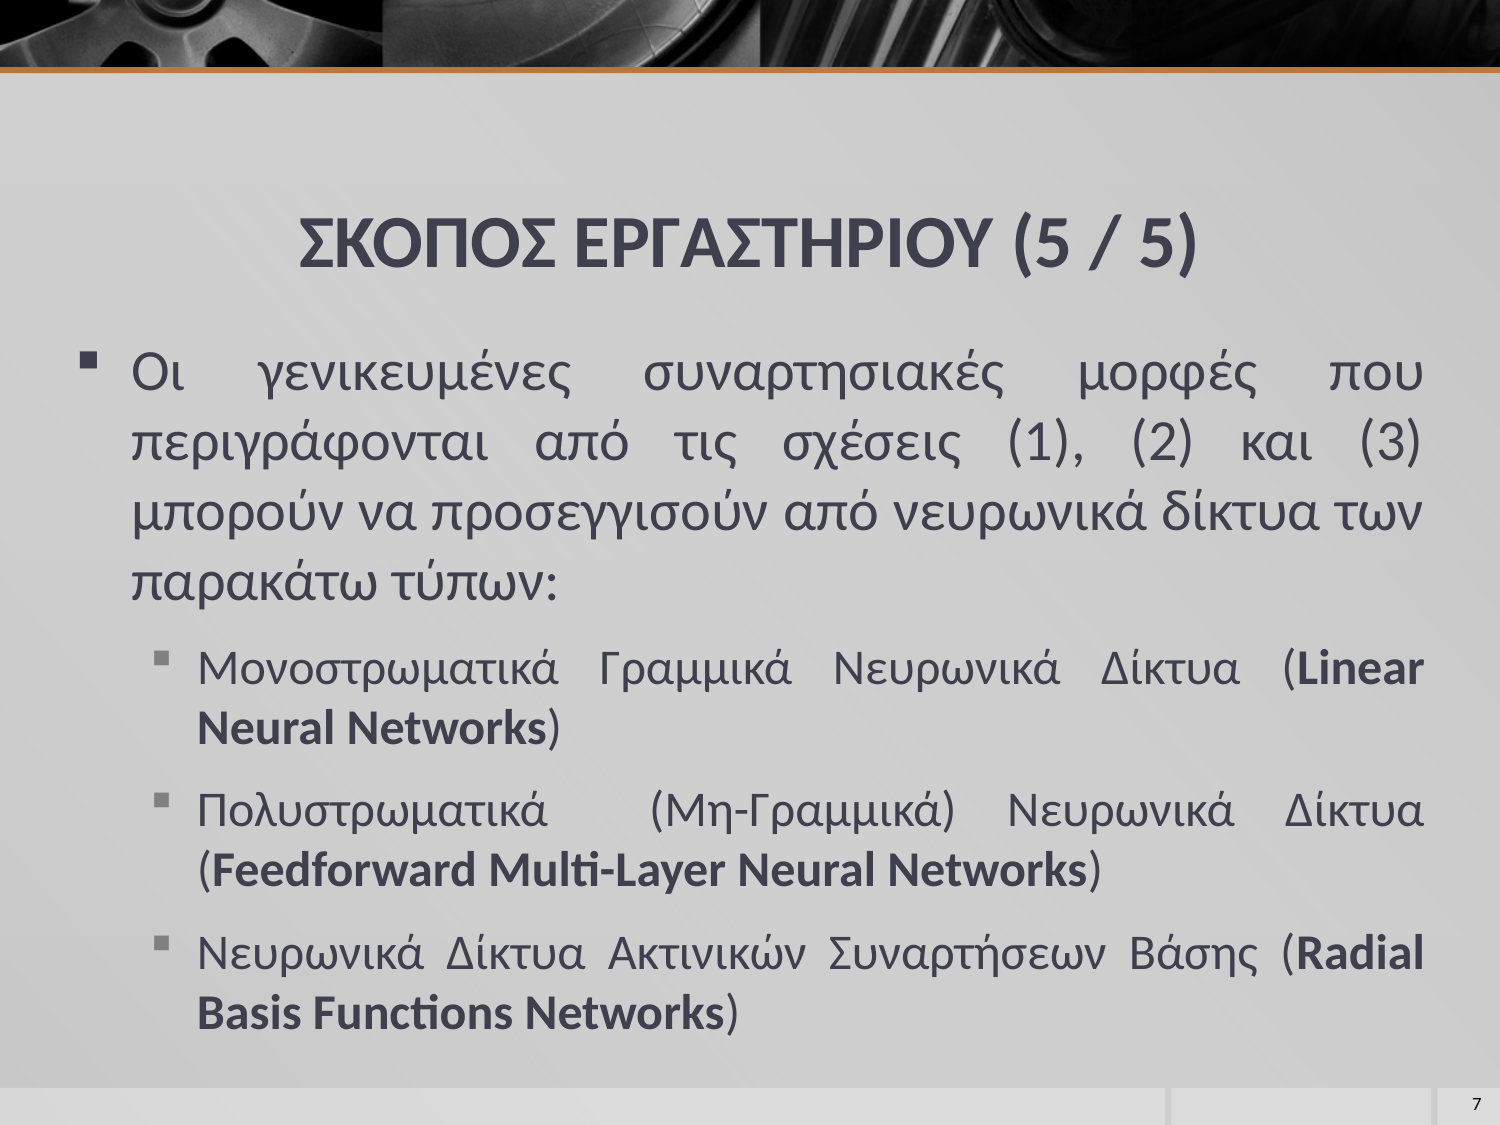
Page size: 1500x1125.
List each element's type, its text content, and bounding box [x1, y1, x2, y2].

title ΣΚΟΠΟΣ ΕΡΓΑΣΤΗΡΙΟΥ (5 / 5) [75, 162, 1425, 313]
list Οι γενικευμένες συναρτησιακές μορφές που περιγράφονται από τις σχέσεις (1), (2) και (3) μπορούν να προσεγγισούν από νευρωνικά δίκτυα των παρακάτω τύπων: Μονοστρωματικά Γραμμικά Νευρωνικά Δίκτυα (Linear Neural Networks) Πολυστρωματικά (Μη-Γραμμικά) Νευρωνικά Δίκτυα (Feedforward Multi-Layer Neural Networks) Νευρωνικά Δίκτυα Ακτινικών Συναρτήσεων Βάσης (Radial Basis Functions Networks) [75, 324, 1425, 1083]
picture [0, 0, 1500, 67]
slide_number 7 [1434, 1084, 1497, 1122]
